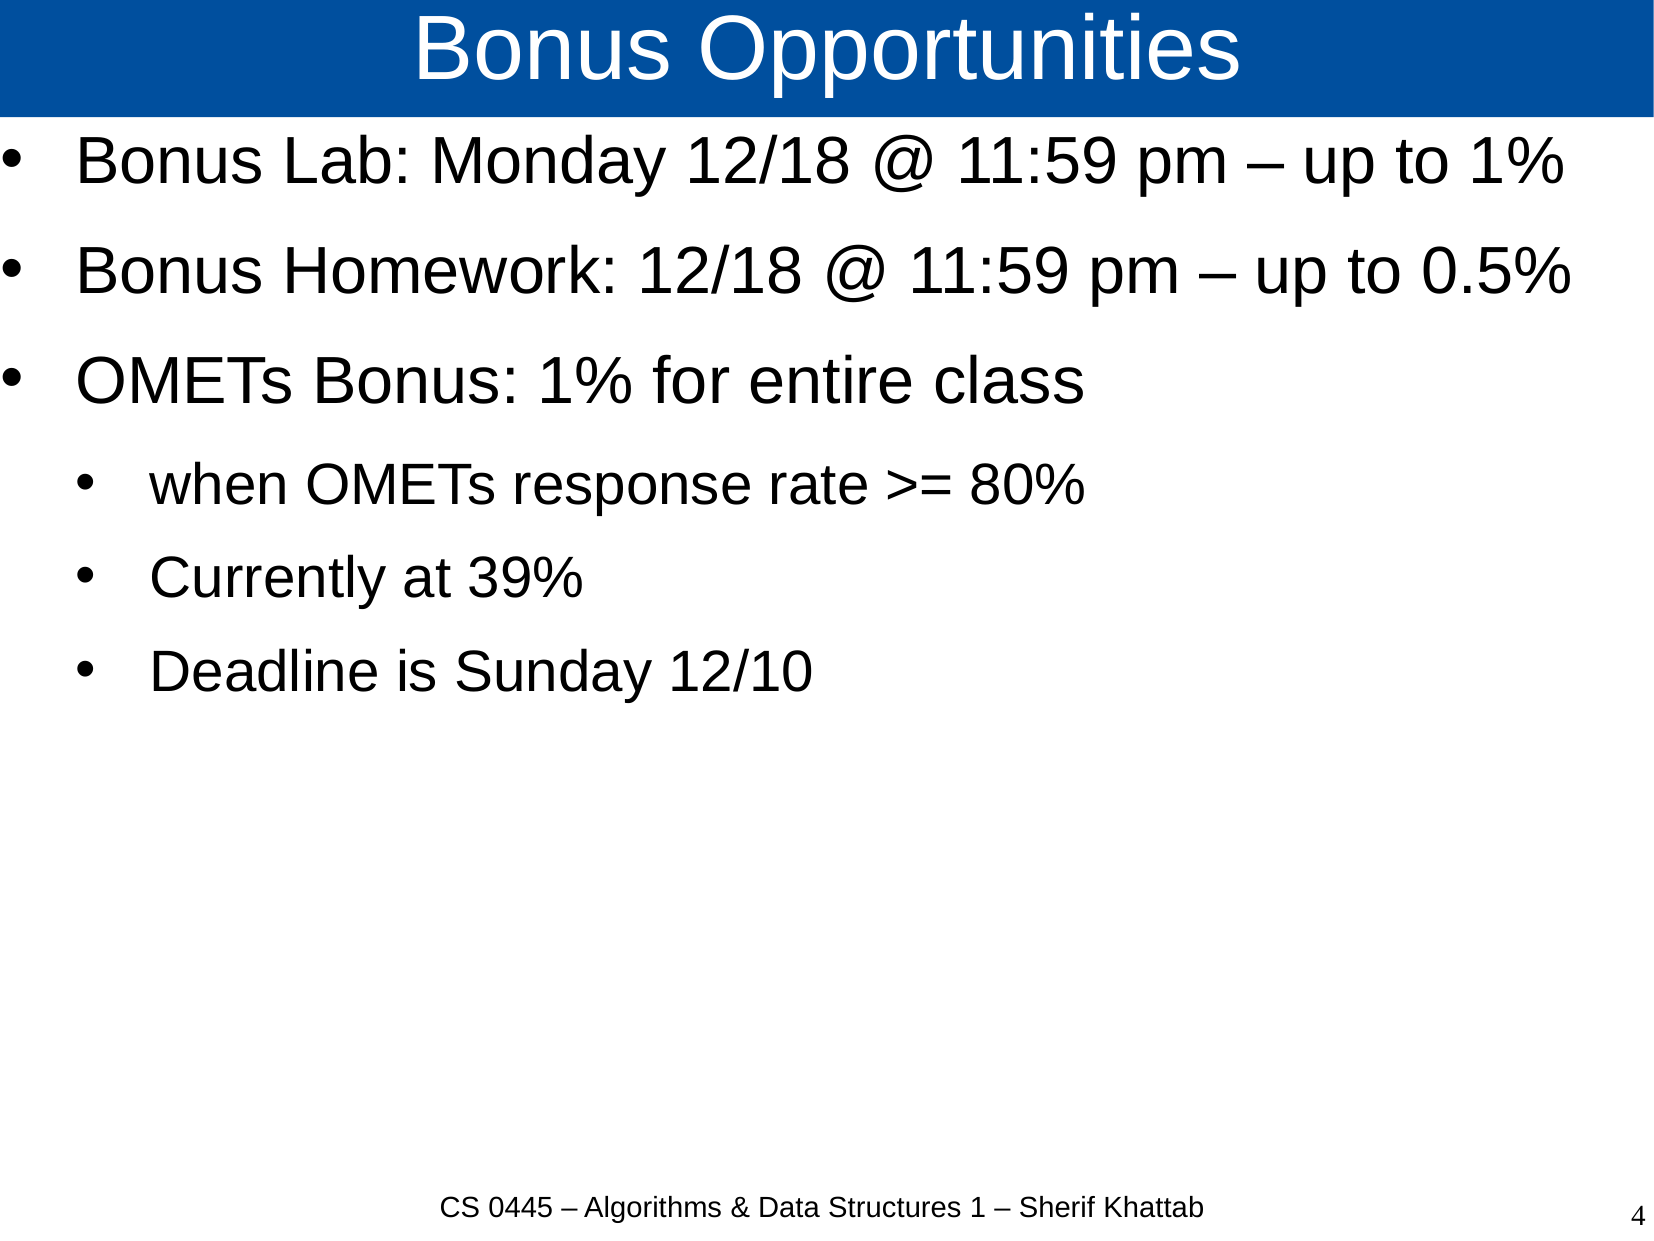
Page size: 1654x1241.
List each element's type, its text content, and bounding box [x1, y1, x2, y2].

title Bonus Opportunities [0, 0, 1654, 117]
slide_number 4 [1265, 1198, 1647, 1241]
list Bonus Lab: Monday 12/18 @ 11:59 pm – up to 1% Bonus Homework: 12/18 @ 11:59 pm – up to 0.5% OMETs Bonus: 1% for entire class when OMETs response rate >= 80% Currently at 39% Deadline is Sunday 12/10 [0, 117, 1654, 1195]
footer CS 0445 – Algorithms & Data Structures 1 – Sherif Khattab [407, 1190, 1238, 1241]
